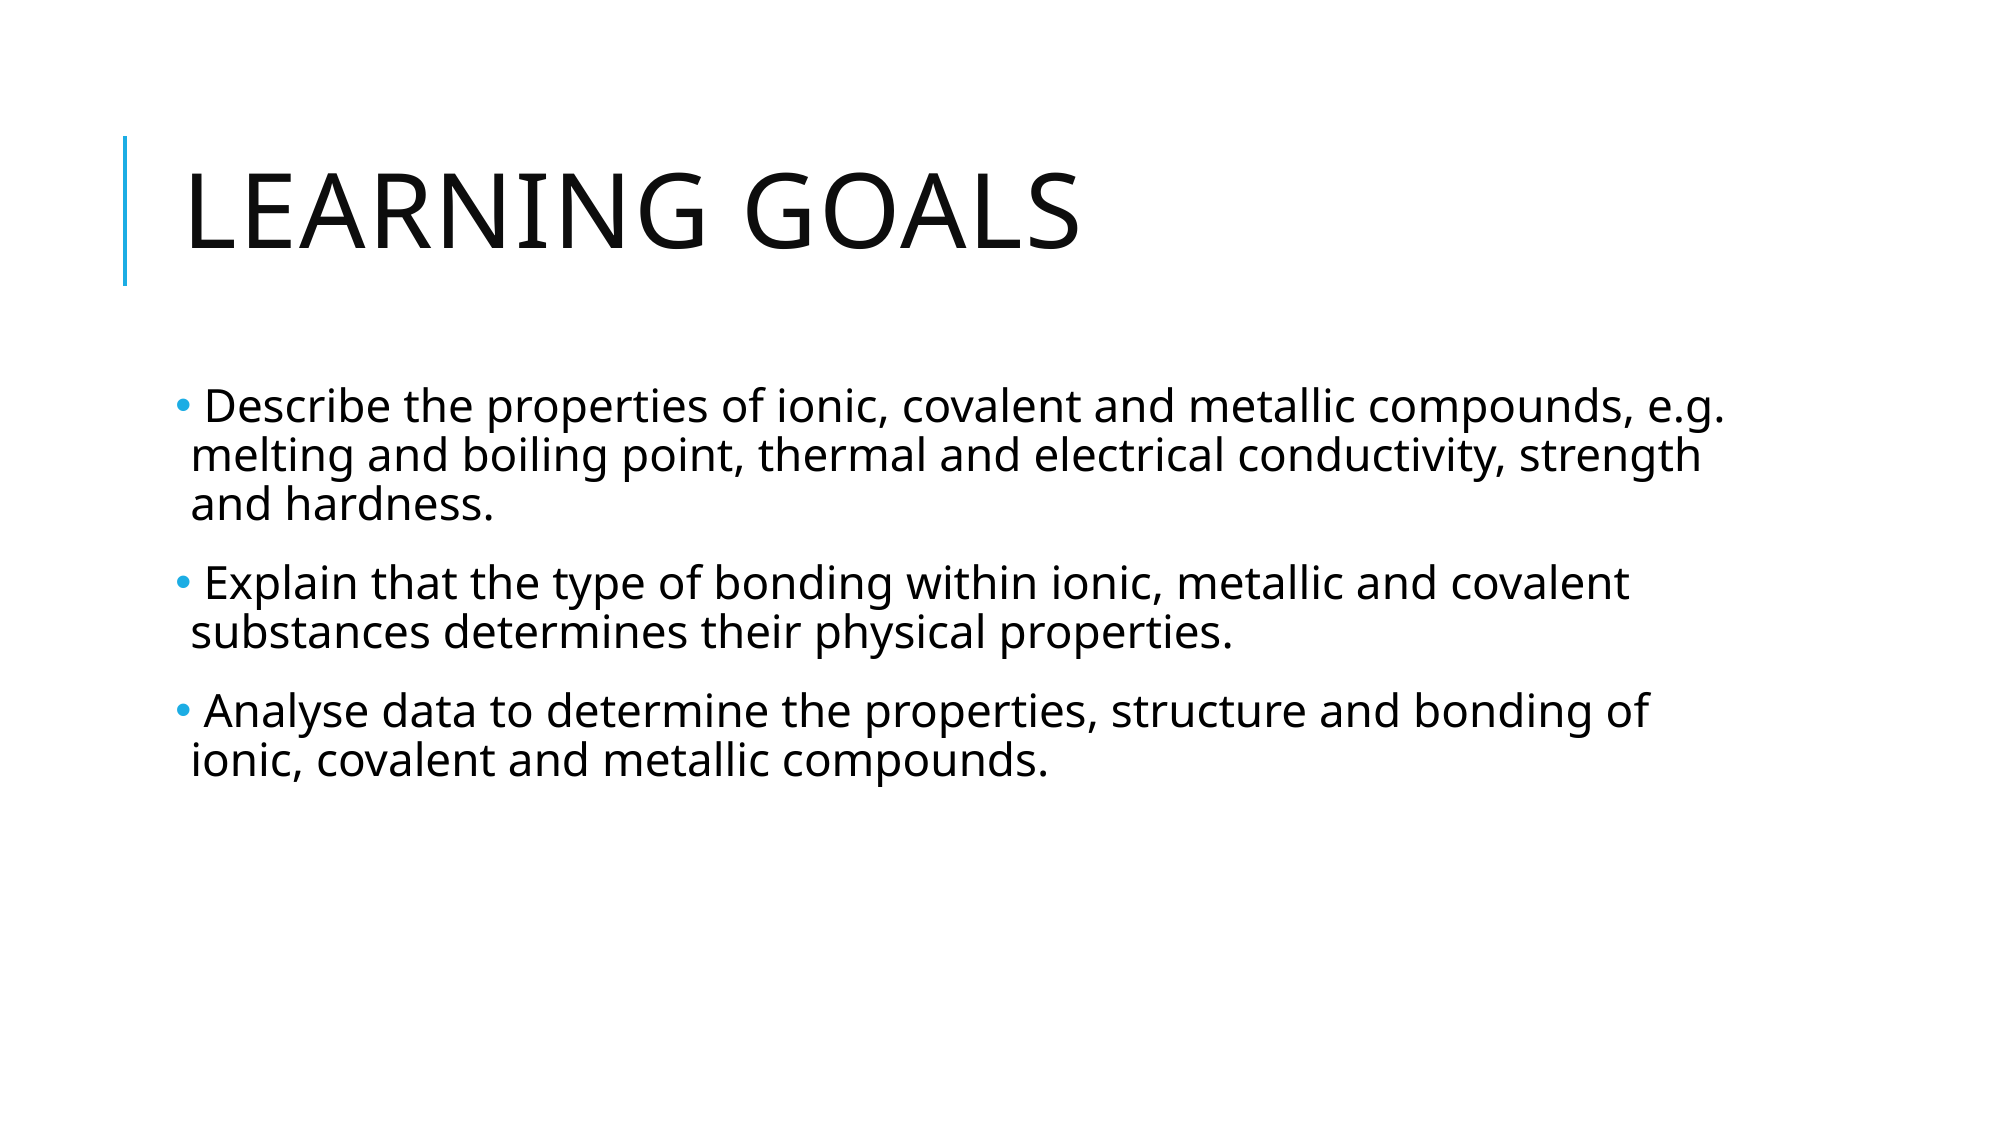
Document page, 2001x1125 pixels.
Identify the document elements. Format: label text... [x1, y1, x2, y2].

title Learning goals [168, 96, 1763, 342]
list Describe the properties of ionic, covalent and metallic compounds, e.g. melting and boiling point, thermal and electrical conductivity, strength and hardness. Explain that the type of bonding within ionic, metallic and covalent substances determines their physical properties. Analyse data to determine the properties, structure and bonding of ionic, covalent and metallic compounds. [168, 375, 1763, 1035]
